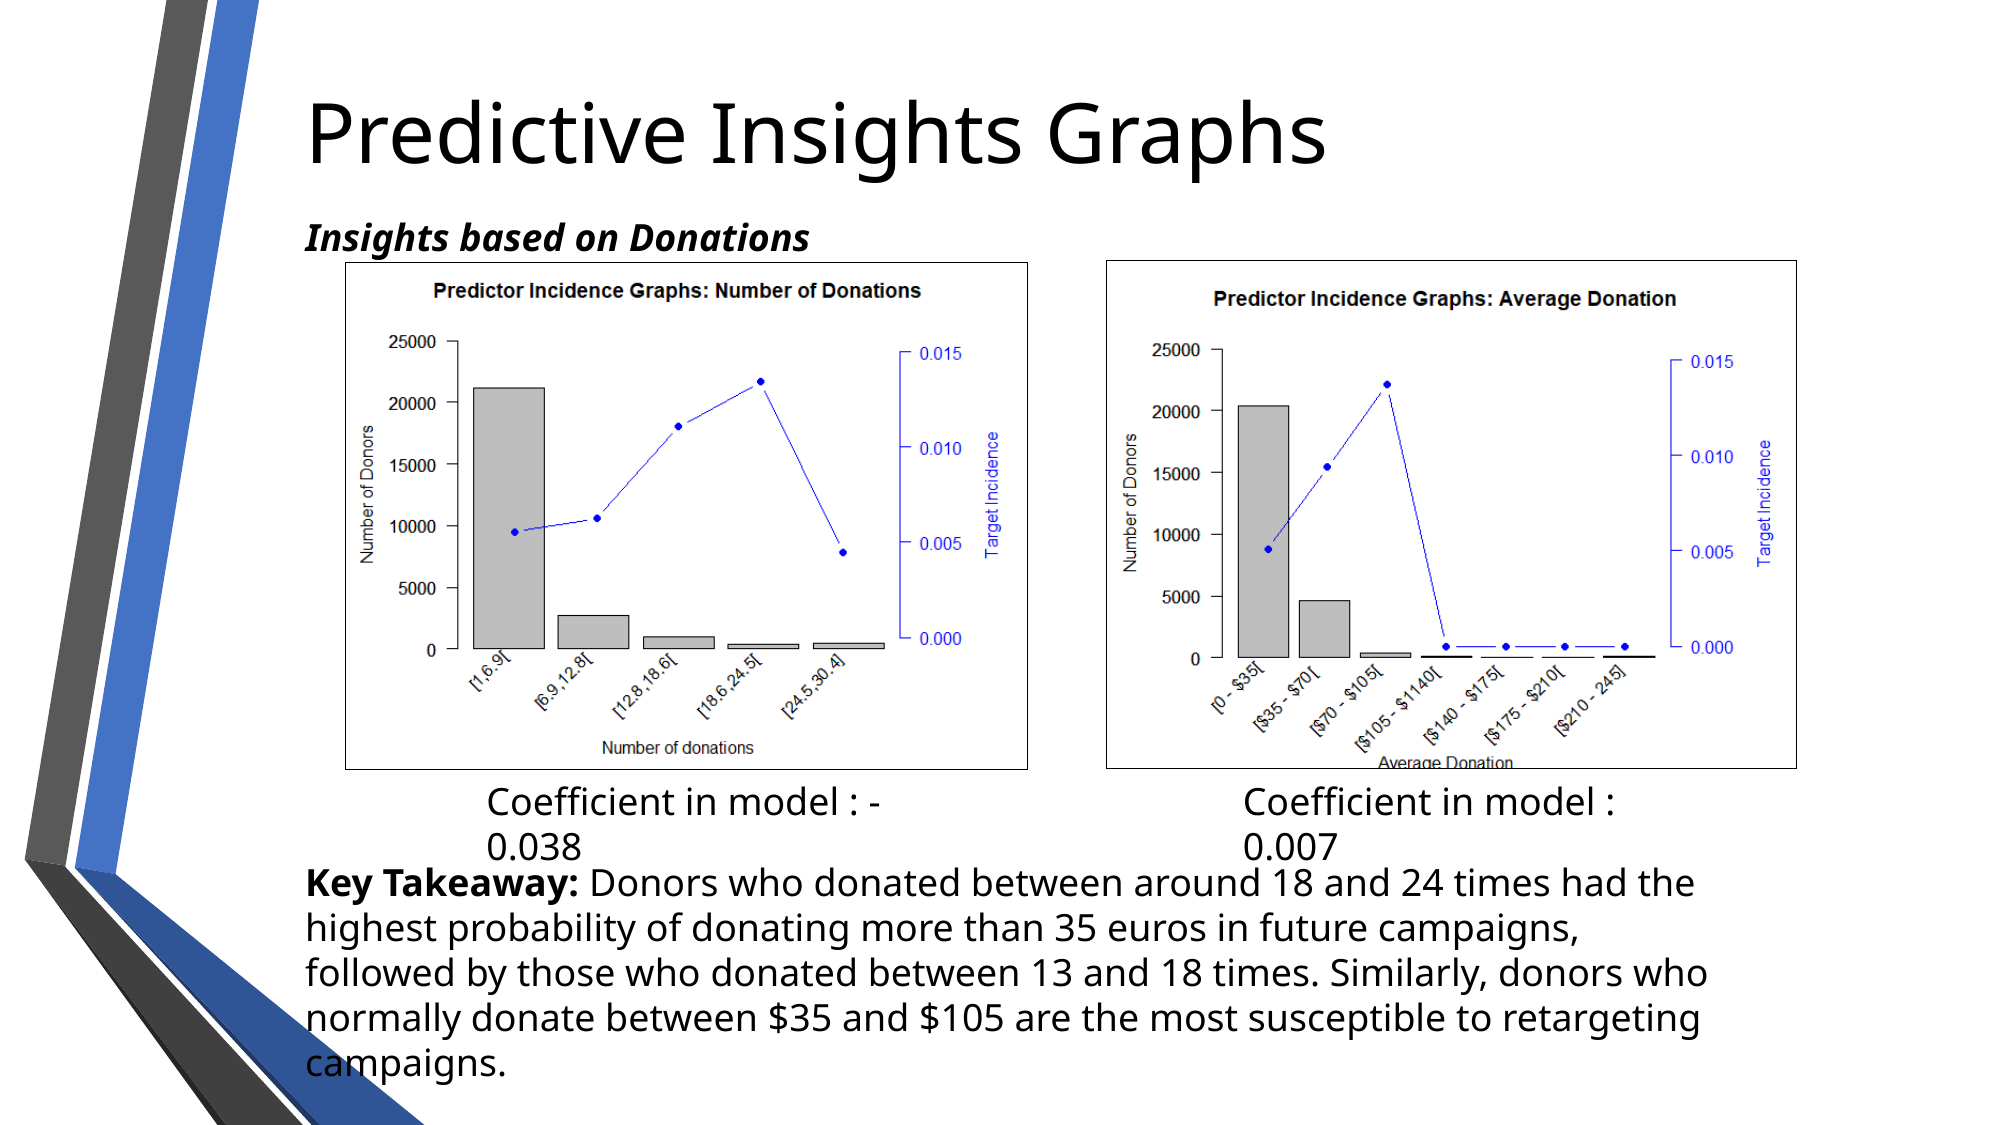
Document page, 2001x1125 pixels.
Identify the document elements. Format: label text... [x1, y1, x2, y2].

text_box Insights based on Donations [290, 206, 1724, 267]
text_box Coefficient in model : -0.038 [471, 770, 959, 875]
text_box Predictive Insights Graphs [290, 68, 1775, 193]
text_box Coefficient in model : 0.007 [1227, 770, 1716, 875]
picture [345, 261, 1028, 770]
text_box Key Takeaway: Donors who donated between around 18 and 24 times had the highest probability of donating more than 35 euros in future campaigns, followed by those who donated between 13 and 18 times. Similarly, donors who normally donate between $35 and $105 are the most susceptible to retargeting campaigns. [290, 851, 1740, 1091]
picture [1106, 260, 1797, 769]
